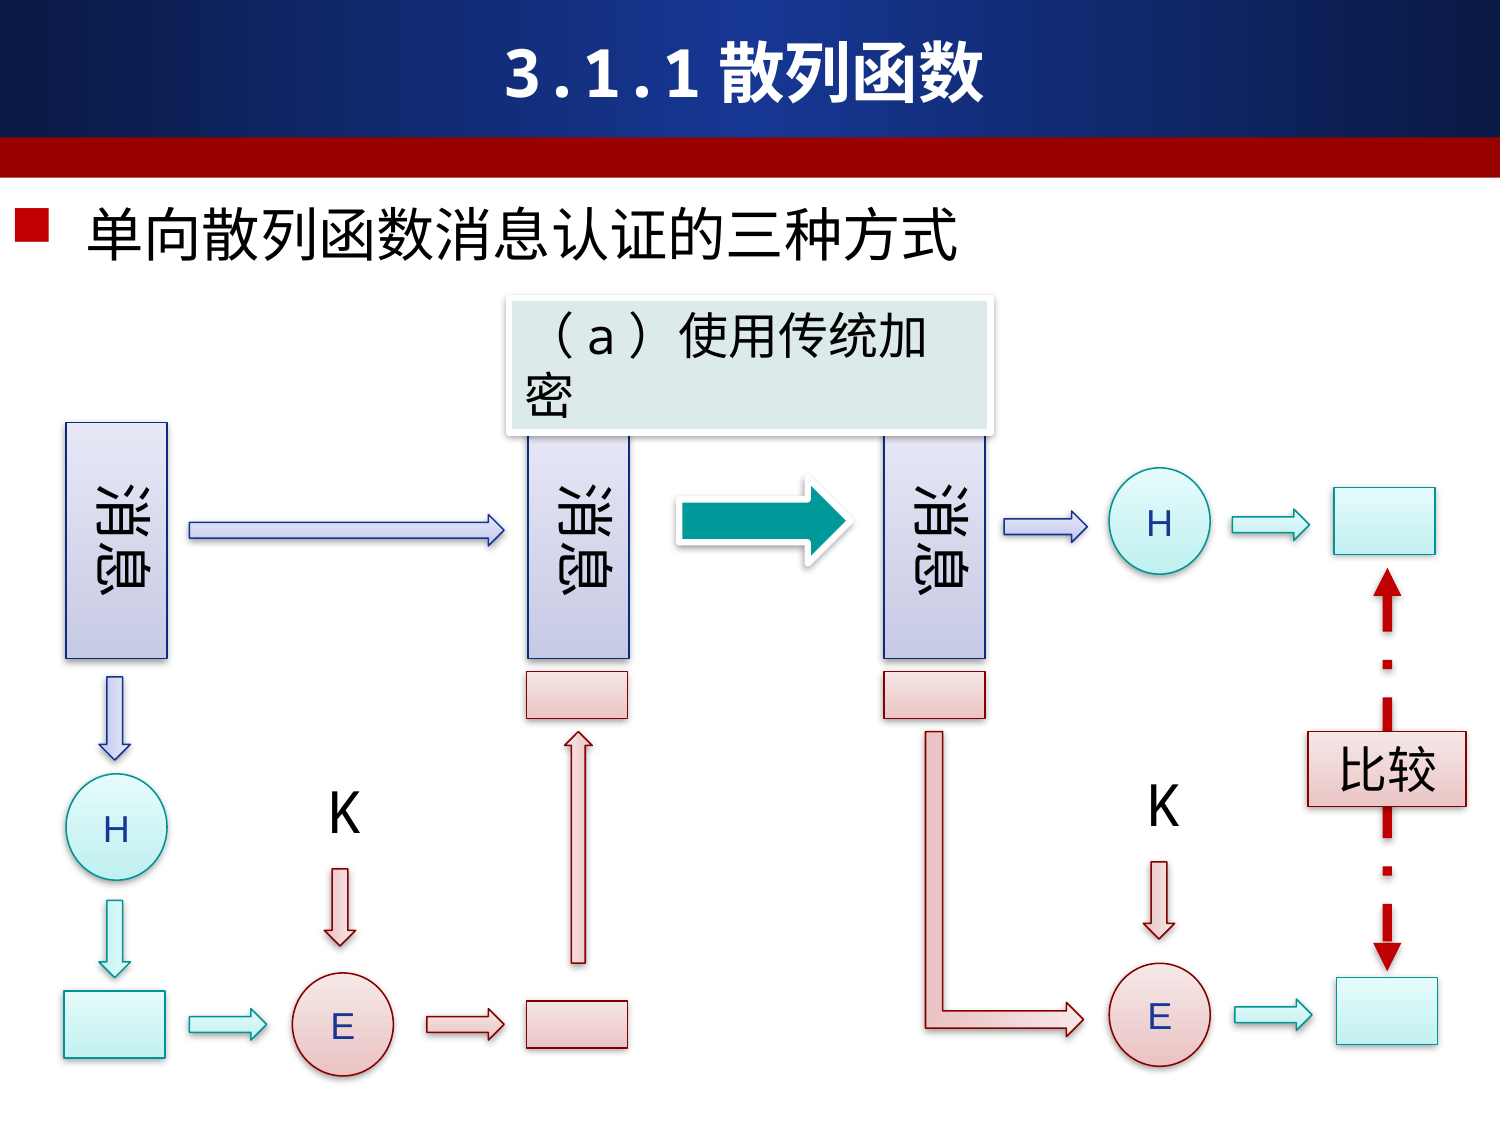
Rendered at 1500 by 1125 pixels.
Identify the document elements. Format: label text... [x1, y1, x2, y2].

text_box [188, 1008, 268, 1041]
text_box 比较 [1391, 731, 1467, 807]
text_box [924, 730, 1085, 1038]
text_box [526, 671, 628, 719]
text_box H [1108, 467, 1211, 575]
text_box E [1108, 962, 1211, 1068]
text_box [98, 899, 132, 979]
text_box [1234, 998, 1313, 1032]
text_box 消息 [883, 443, 986, 659]
text_box [1142, 861, 1176, 940]
text_box [188, 513, 505, 547]
text_box [676, 475, 854, 567]
text_box 单向散列函数消息认证的三种方式 [0, 188, 978, 277]
text_box [1003, 510, 1088, 544]
text_box 比较 [1307, 731, 1382, 807]
text_box [563, 731, 593, 964]
text_box [526, 1000, 628, 1049]
text_box [63, 990, 166, 1059]
text_box [883, 671, 986, 719]
text_box [1333, 487, 1436, 555]
text_box 消息 [65, 422, 168, 659]
text_box [98, 676, 132, 761]
text_box H [65, 773, 168, 881]
text_box [1231, 508, 1311, 542]
text_box 消息 [527, 443, 630, 659]
title 3.1.1散列函数 [50, 24, 1438, 118]
text_box K [312, 766, 386, 855]
text_box [426, 1008, 505, 1041]
text_box （a）使用传统加密 [506, 295, 994, 436]
text_box E [291, 972, 395, 1077]
text_box [1336, 977, 1438, 1045]
text_box K [1131, 759, 1205, 848]
text_box [323, 868, 357, 947]
